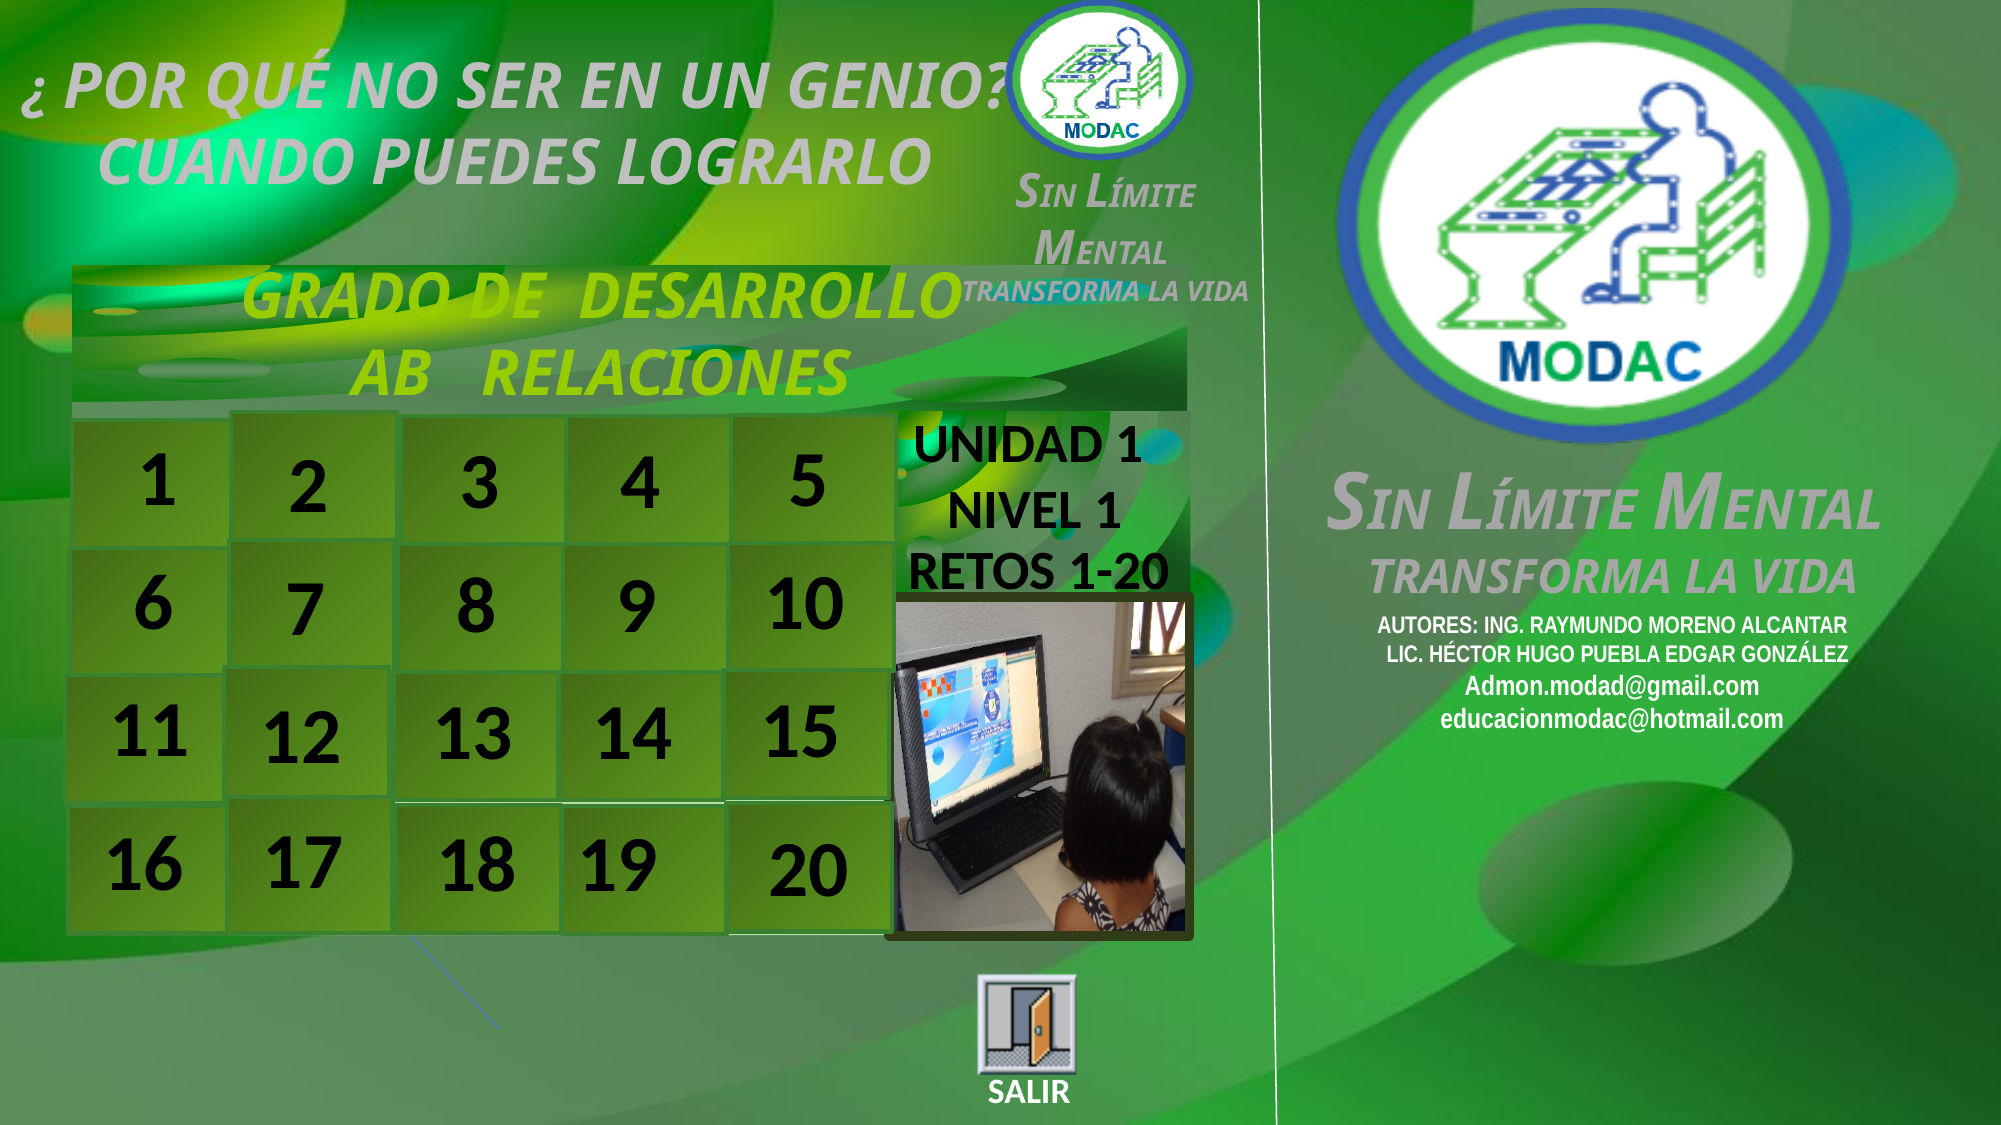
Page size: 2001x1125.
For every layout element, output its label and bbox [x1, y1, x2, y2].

picture [1278, 0, 2001, 1125]
picture [0, 0, 1258, 1125]
text_box [935, 0, 1276, 283]
text_box [336, 858, 500, 1030]
text_box [1258, 291, 1278, 1125]
text_box [1279, 8, 1947, 743]
text_box [972, 973, 1087, 1120]
